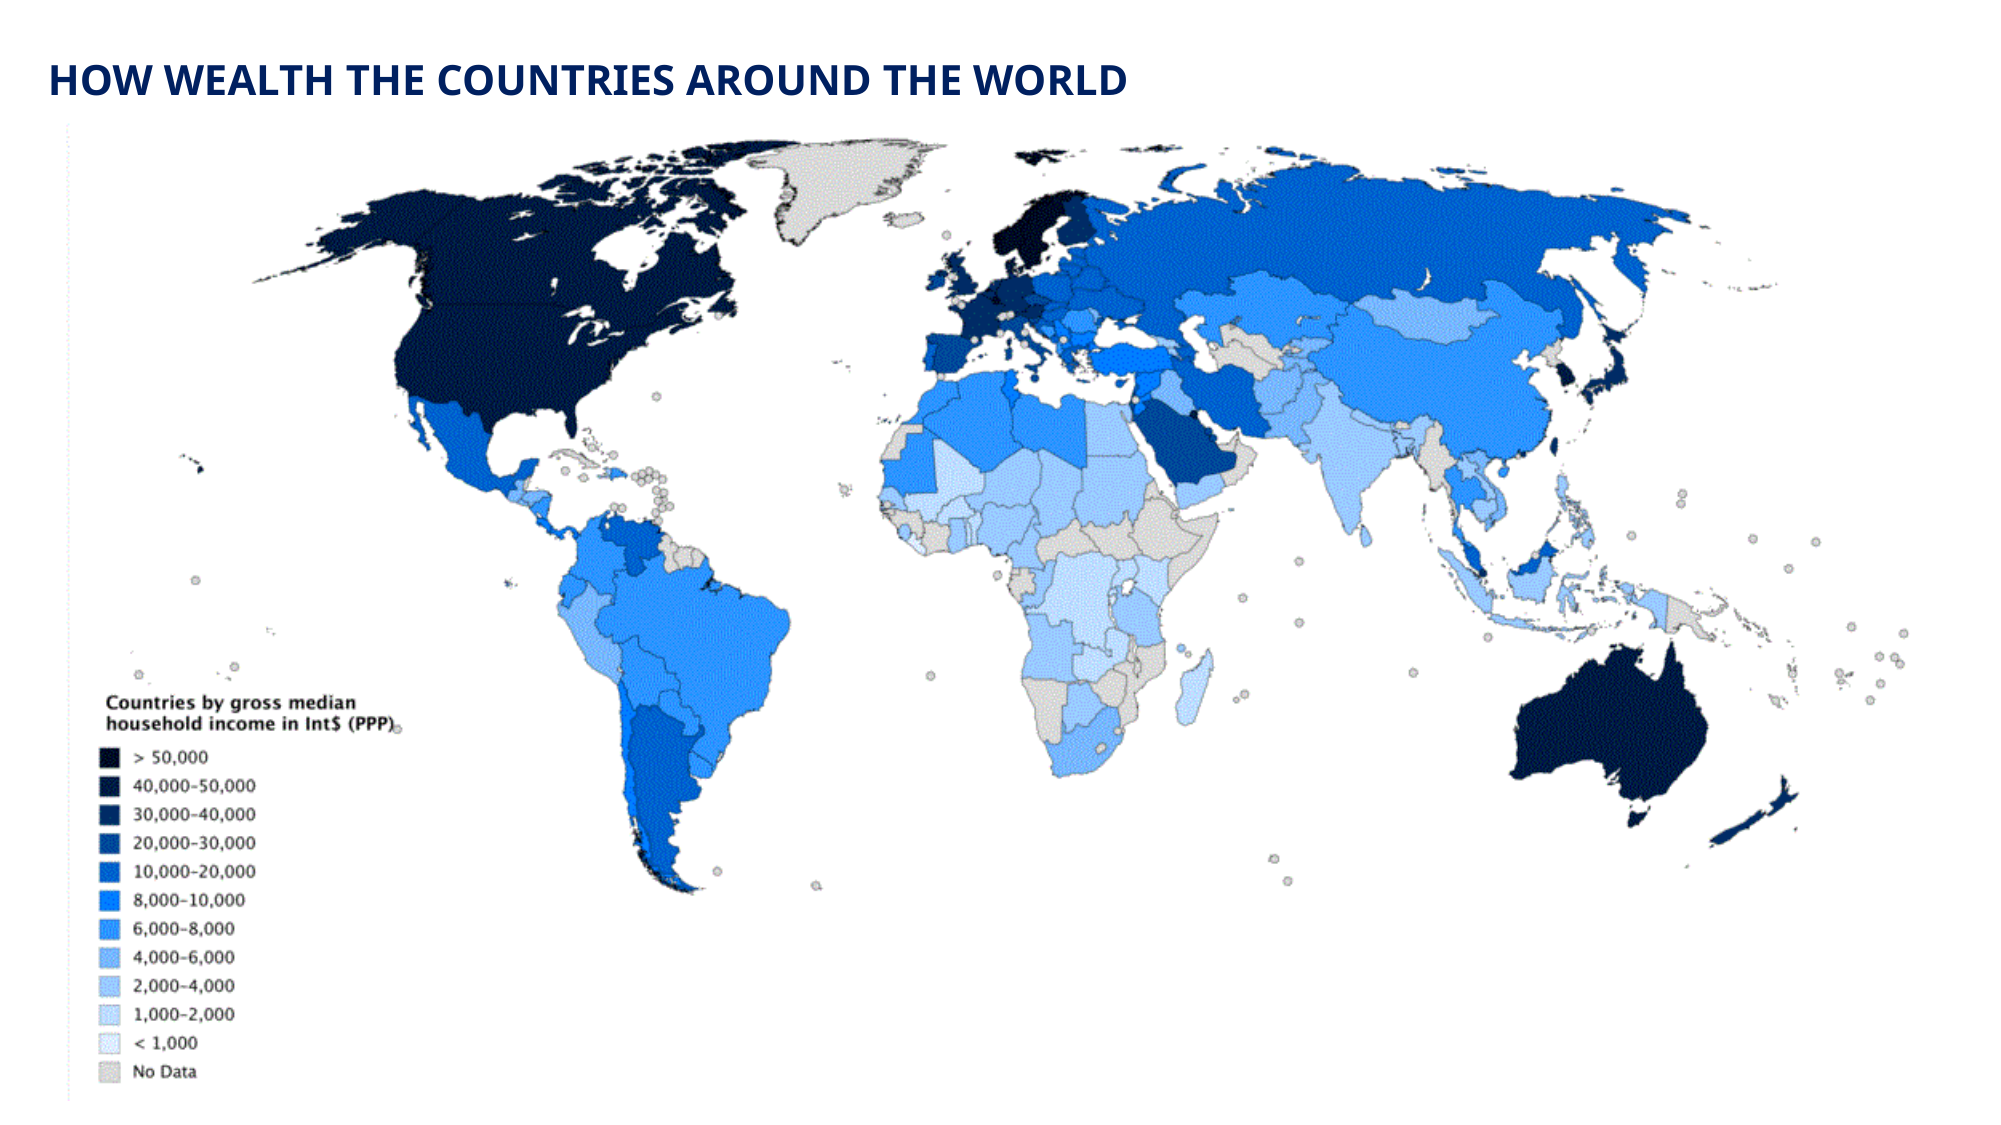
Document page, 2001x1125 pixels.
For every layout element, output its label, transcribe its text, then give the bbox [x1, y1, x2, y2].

title HOW WEALTH THE COUNTRIES AROUND THE WORLD [32, 36, 1967, 128]
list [65, 119, 1935, 1101]
